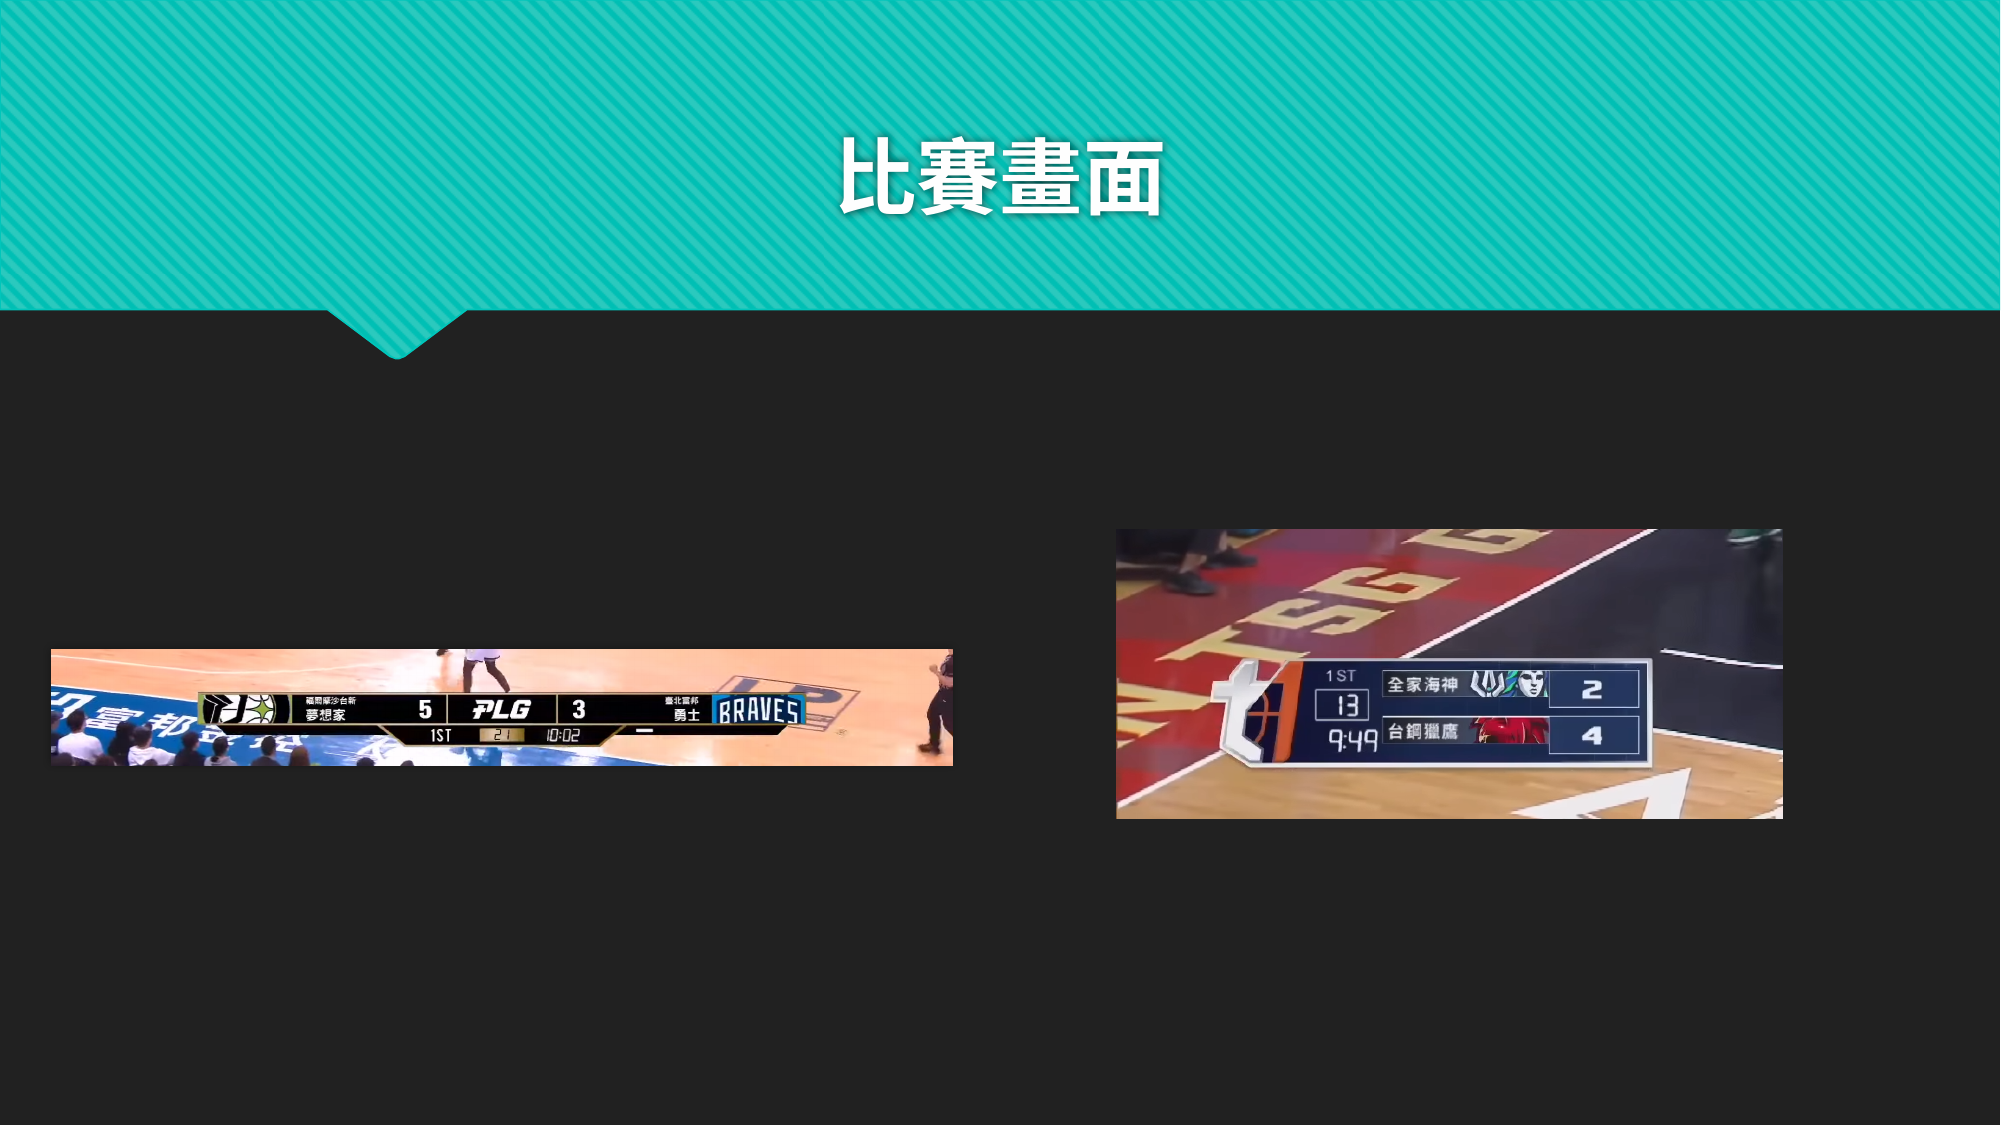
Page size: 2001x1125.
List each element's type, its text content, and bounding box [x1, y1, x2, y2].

title 比賽畫面 [132, 73, 1868, 233]
picture [1116, 528, 1783, 820]
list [51, 649, 953, 766]
